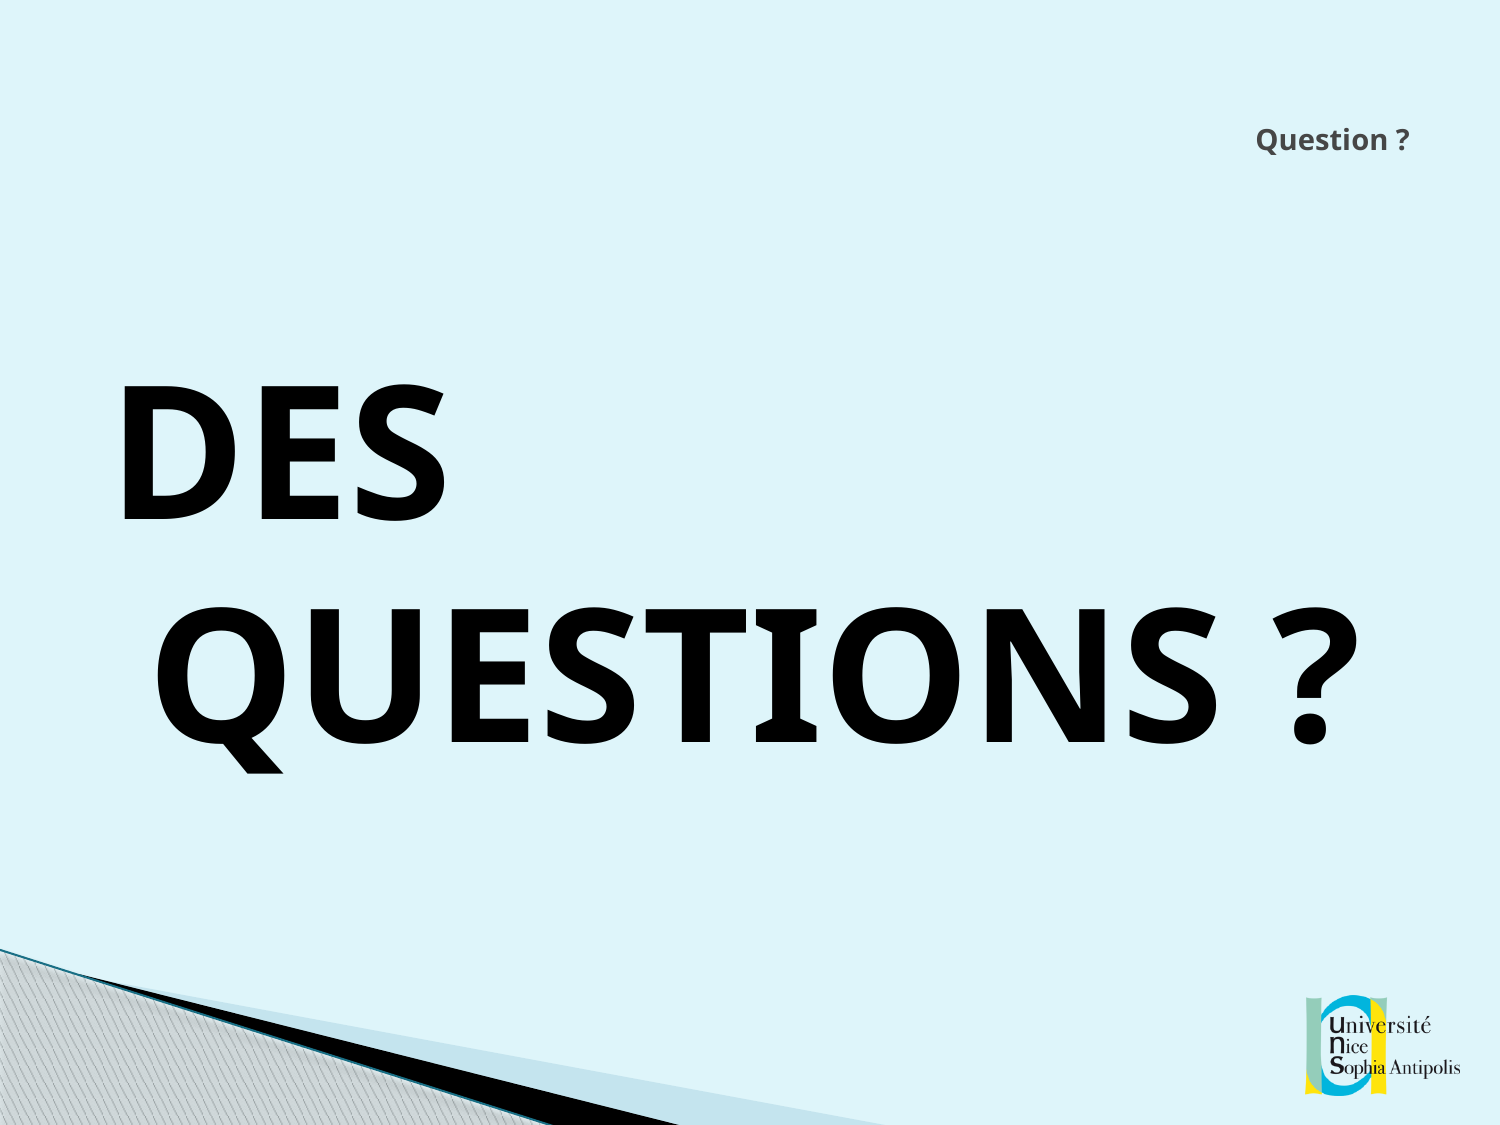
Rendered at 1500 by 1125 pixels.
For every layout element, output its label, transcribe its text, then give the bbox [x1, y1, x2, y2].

list DES QUESTIONS ? [76, 326, 1427, 977]
title Question ? [75, 45, 1425, 233]
picture [1304, 995, 1461, 1096]
